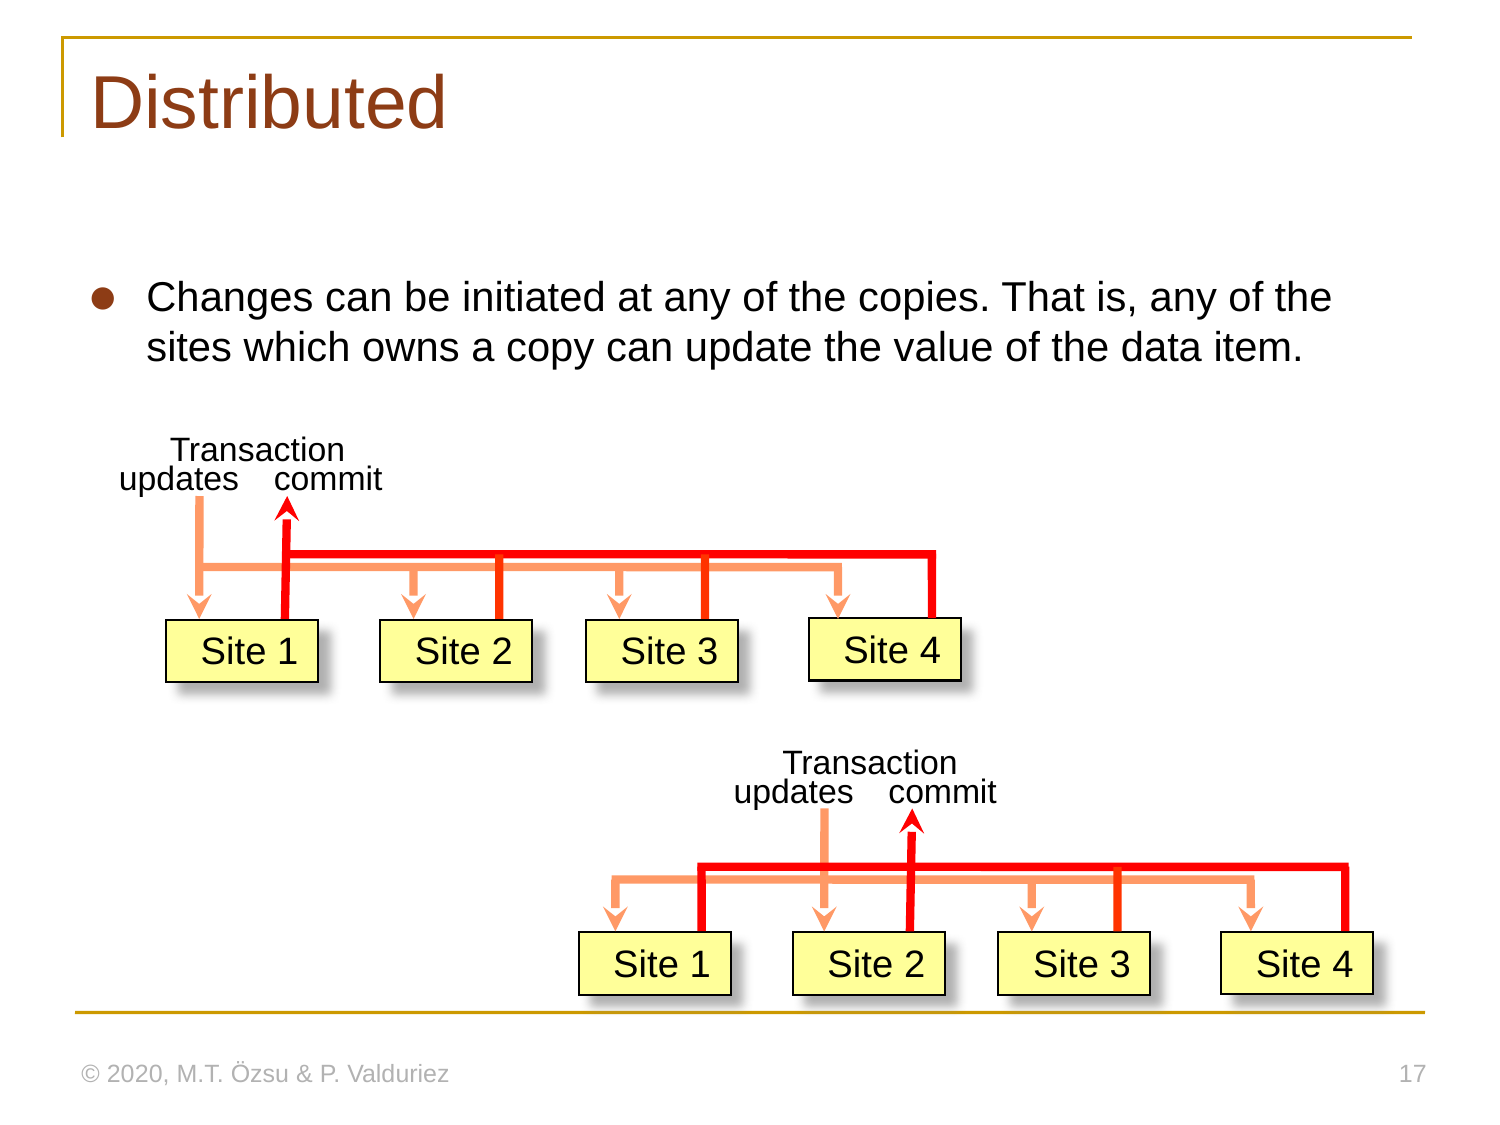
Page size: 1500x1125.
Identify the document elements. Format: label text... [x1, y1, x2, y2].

text_box updates [103, 449, 255, 505]
text_box [380, 619, 533, 683]
text_box commit [258, 449, 398, 505]
slide_number 17 [1104, 1042, 1442, 1103]
text_box updates [718, 761, 870, 818]
text_box [609, 919, 622, 932]
text_box [818, 919, 831, 932]
text_box [578, 932, 731, 995]
text_box commit [873, 761, 1013, 818]
text_box [1244, 919, 1258, 932]
text_box [192, 606, 206, 619]
text_box Site 2 [812, 932, 941, 993]
text_box [585, 619, 738, 683]
list Changes can be initiated at any of the copies. That is, any of the sites which owns a copy can update the value of the data item. [74, 262, 1426, 393]
text_box [998, 932, 1151, 995]
text_box Site 4 [1240, 932, 1369, 993]
text_box [1025, 919, 1039, 932]
text_box Site 1 [185, 618, 314, 680]
text_box Site 2 [399, 618, 529, 680]
footer © 2020, M.T. Özsu & P. Valduriez [66, 1042, 573, 1103]
text_box [1221, 932, 1374, 995]
text_box Transaction [767, 733, 973, 789]
text_box Site 3 [605, 618, 734, 680]
text_box [808, 618, 961, 681]
text_box [792, 932, 945, 995]
text_box [166, 619, 319, 683]
text_box [831, 606, 845, 619]
text_box Site 3 [1017, 932, 1147, 993]
title Distributed [74, 45, 1426, 233]
text_box Site 1 [597, 932, 727, 993]
text_box Site 4 [828, 618, 957, 679]
text_box [407, 606, 420, 619]
text_box [613, 606, 626, 619]
text_box Transaction [154, 420, 361, 477]
